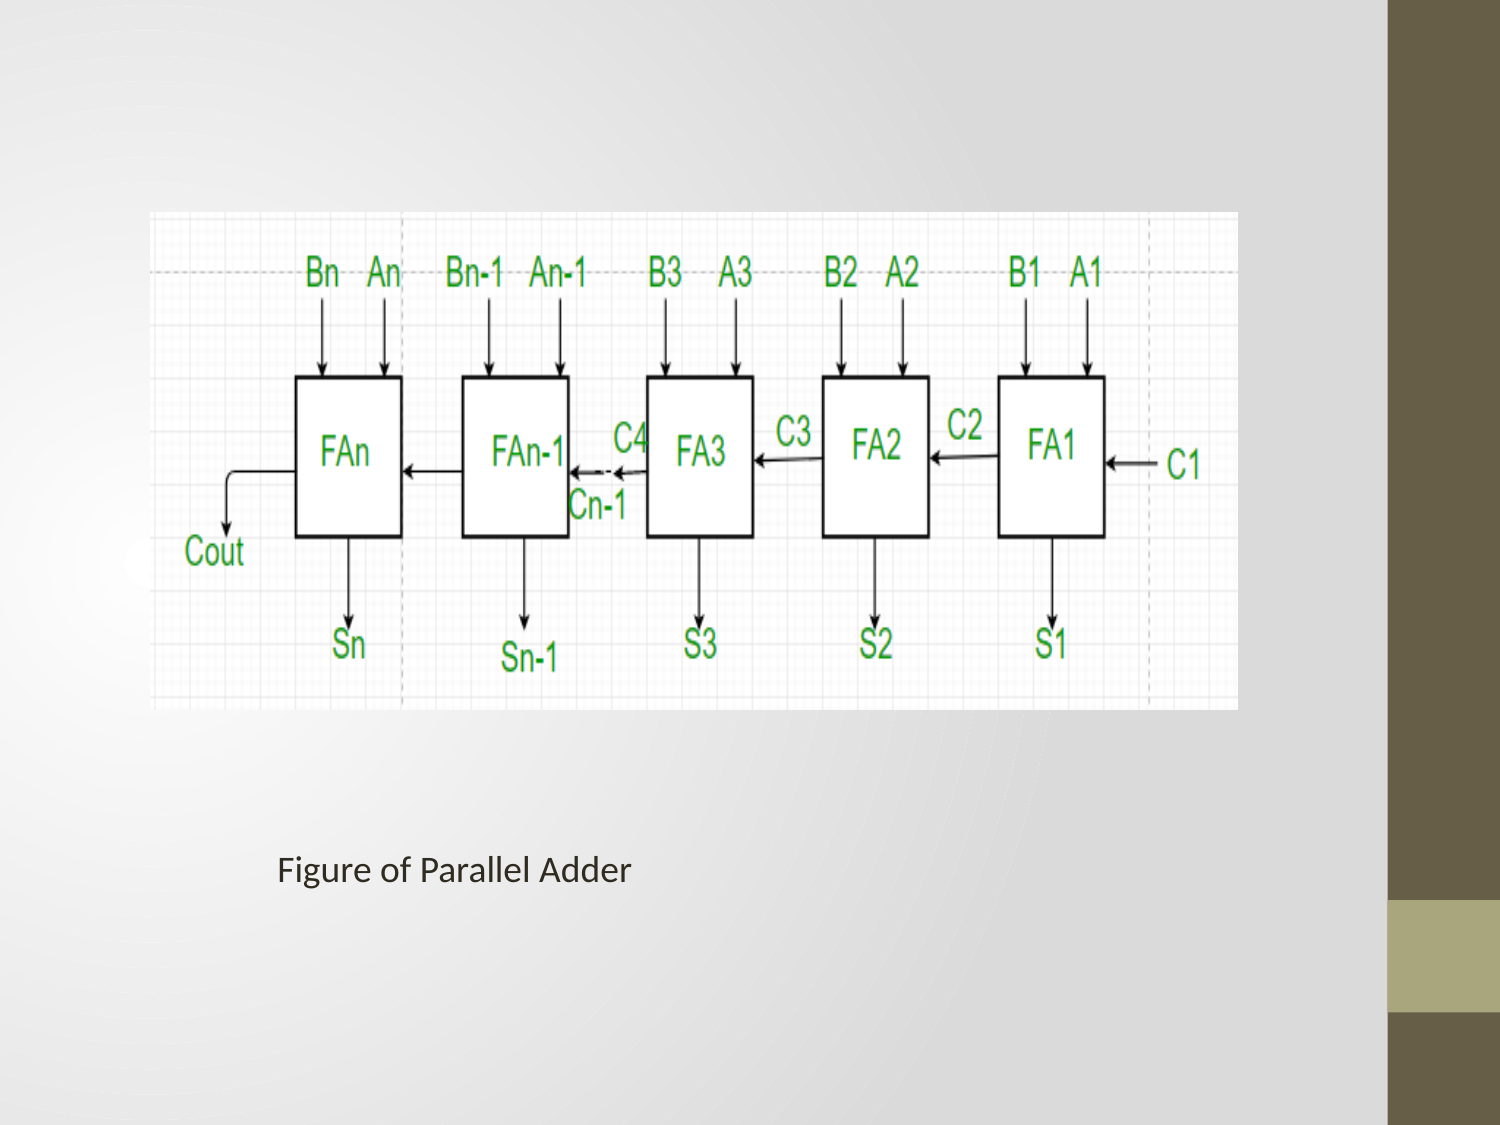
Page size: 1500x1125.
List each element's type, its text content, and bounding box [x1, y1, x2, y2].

text_box Figure of Parallel Adder [262, 837, 1000, 898]
picture [149, 211, 1238, 711]
